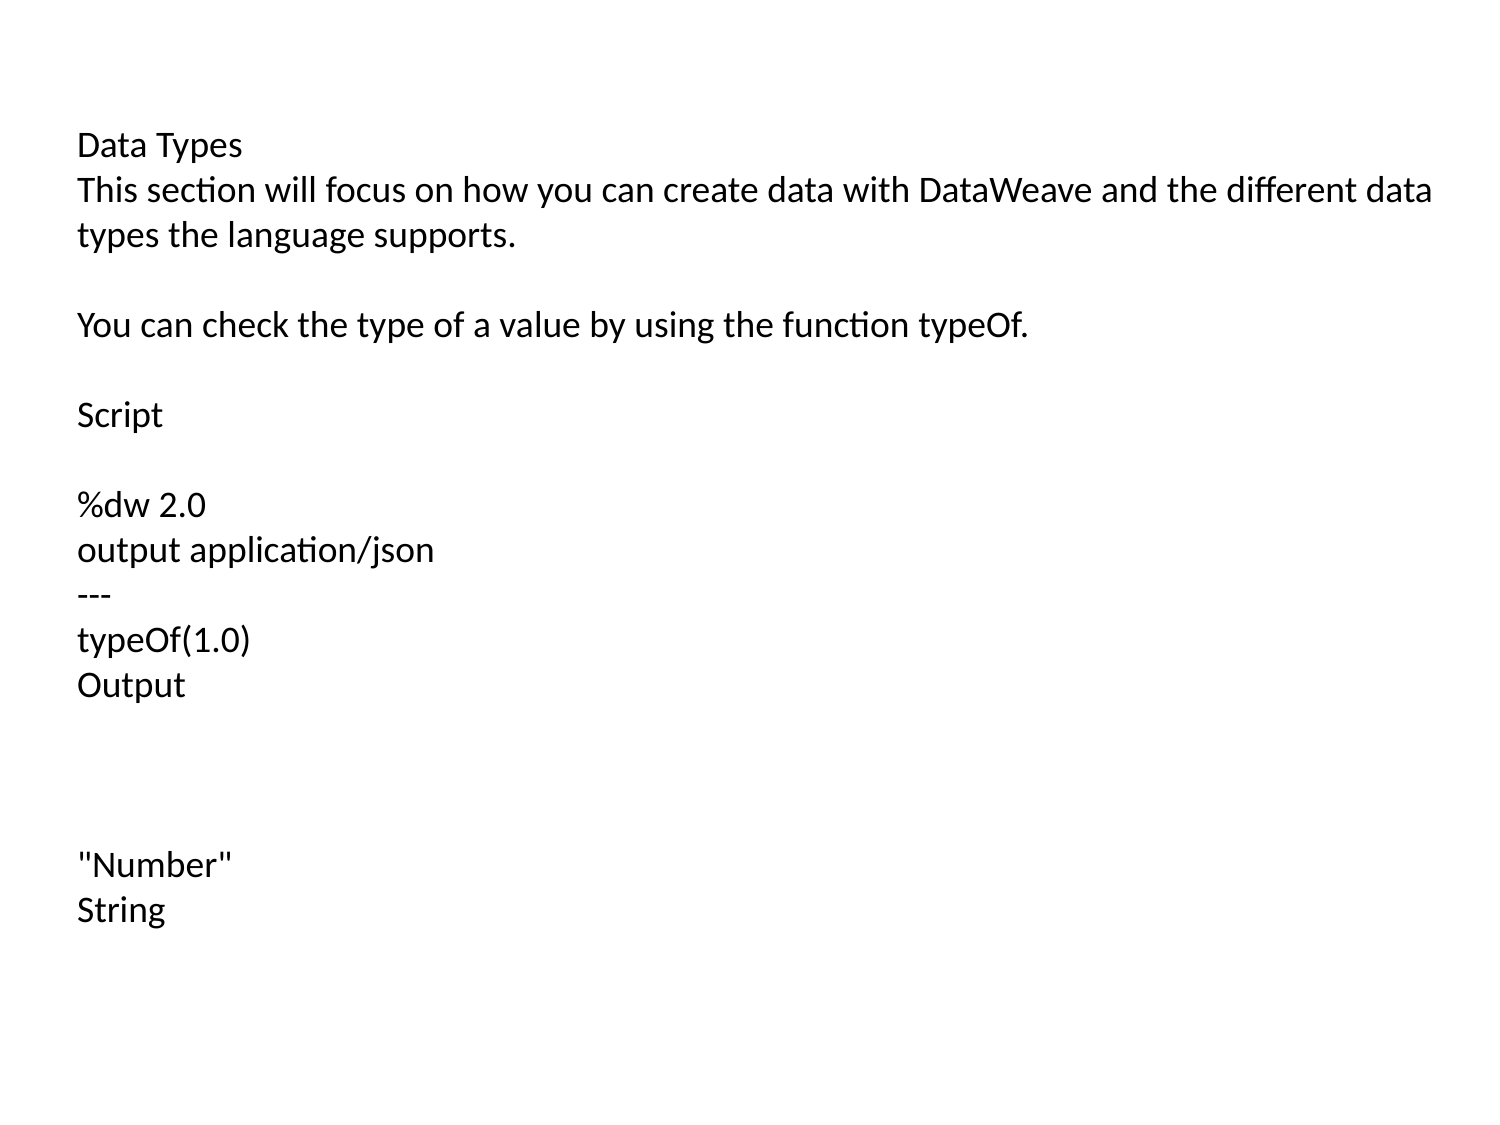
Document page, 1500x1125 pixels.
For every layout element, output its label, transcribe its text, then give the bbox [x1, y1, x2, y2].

text_box Data Types This section will focus on how you can create data with DataWeave and the different data types the language supports. You can check the type of a value by using the function typeOf. Script %dw 2.0 output application/json --- typeOf(1.0) Output "Number" String [62, 112, 1475, 938]
